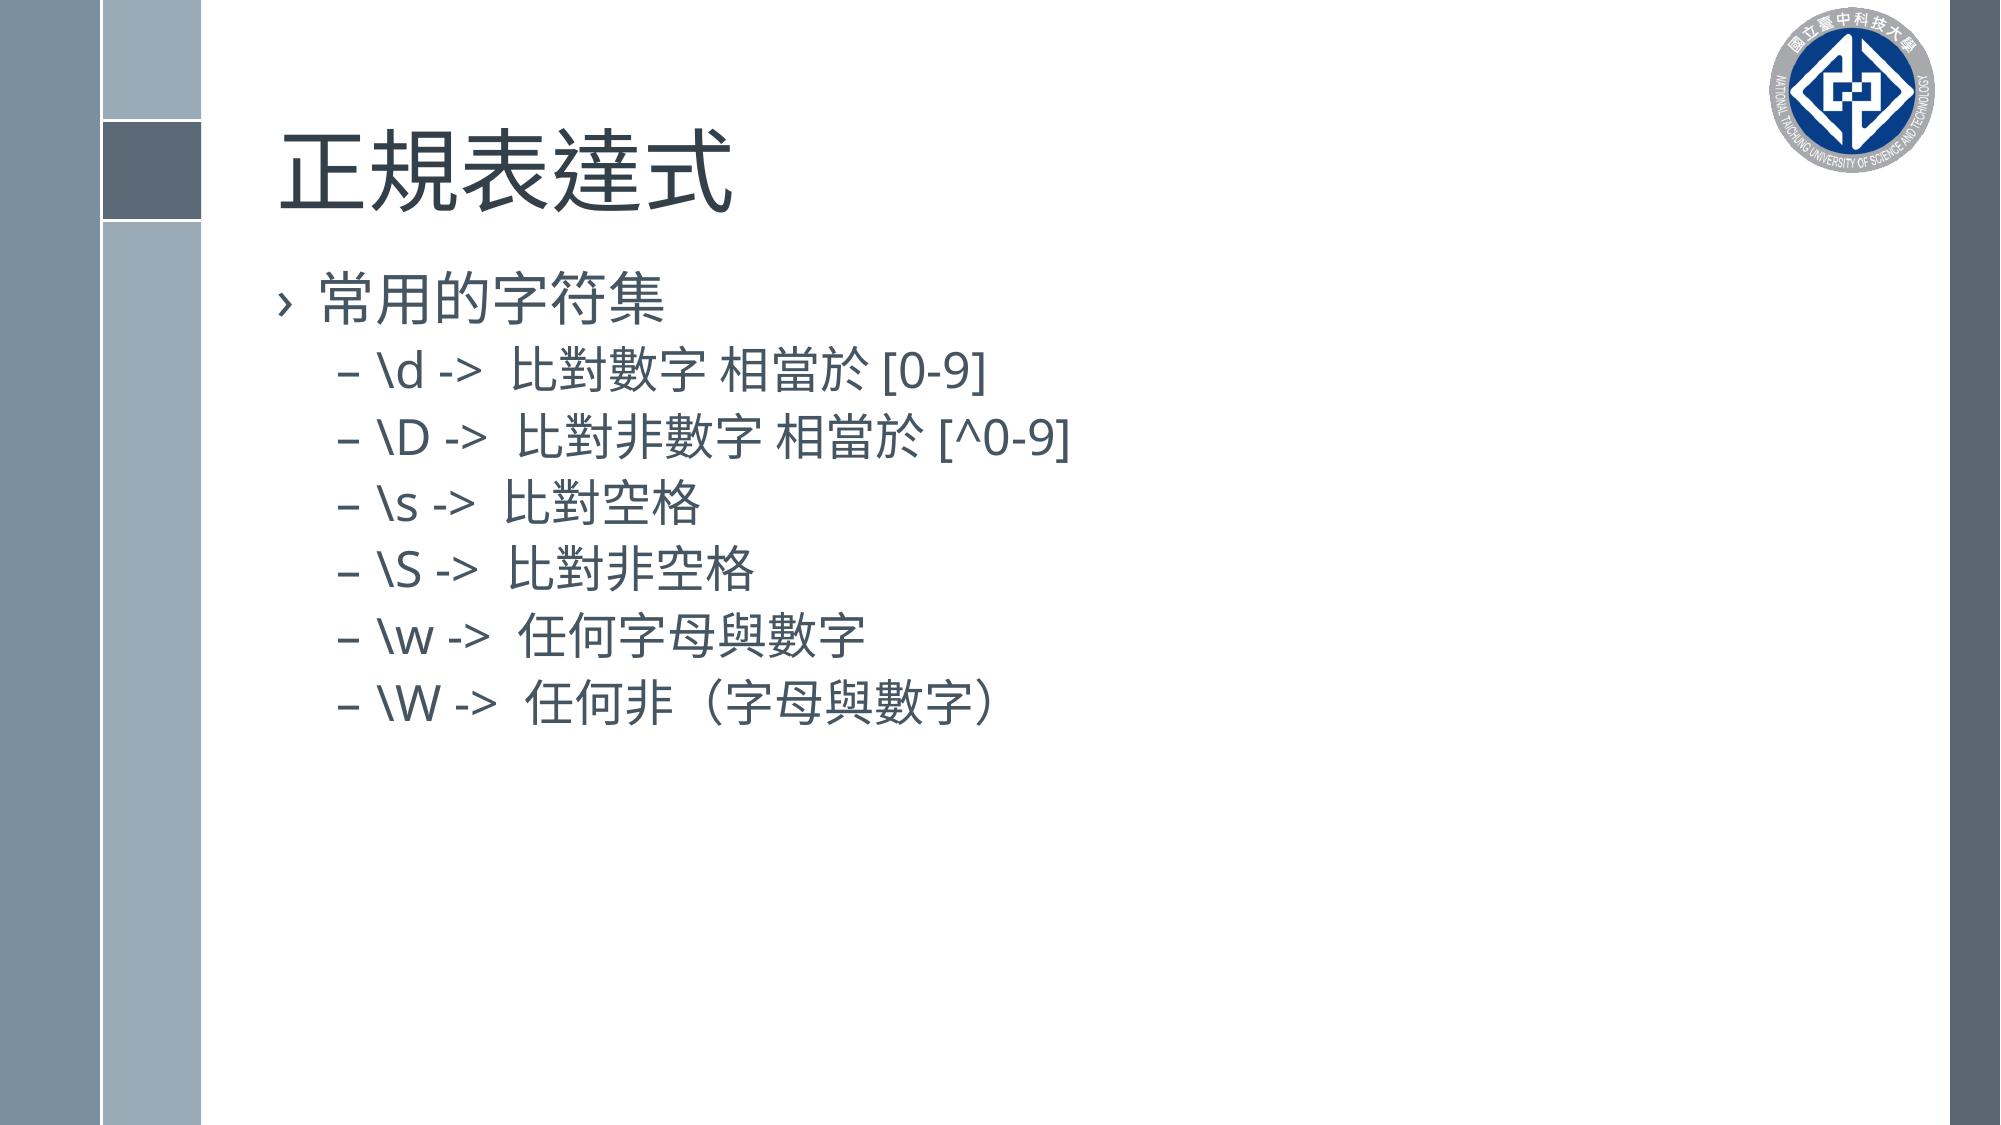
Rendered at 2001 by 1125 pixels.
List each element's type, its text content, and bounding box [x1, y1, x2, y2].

list 常用的字符集 \d -> 比對數字 相當於[0-9] \D -> 比對非數字 相當於[^0-9] \s -> 比對空格 \S -> 比對非空格 \w -> 任何字母與數字 \W -> 任何非（字母與數字） [261, 262, 1867, 1013]
title 正規表達式 [261, 29, 1867, 233]
picture [1769, 7, 1935, 173]
